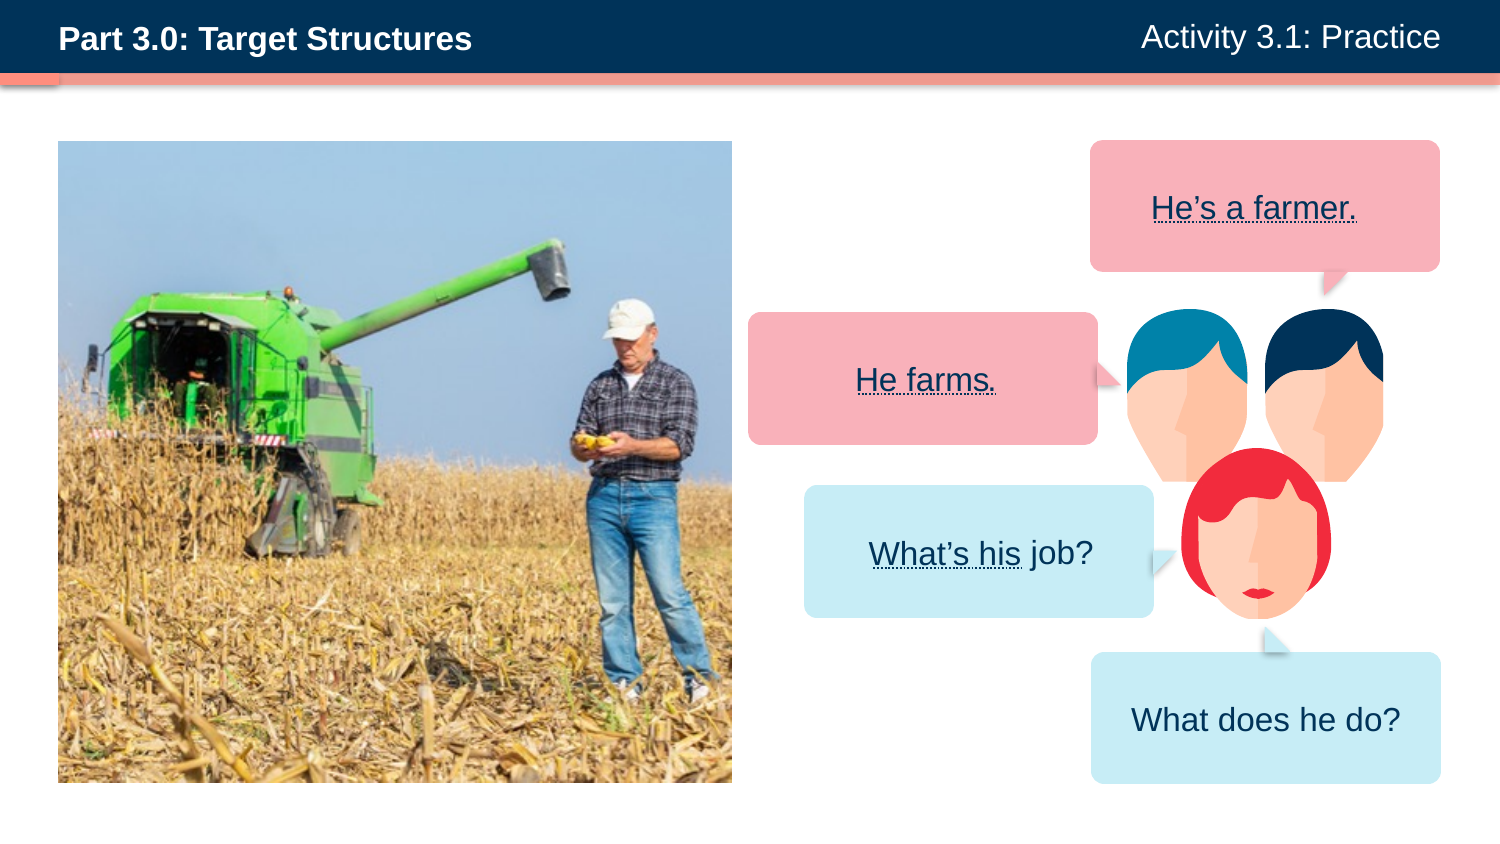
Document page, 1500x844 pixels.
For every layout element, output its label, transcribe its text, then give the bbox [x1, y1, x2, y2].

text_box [1104, 627, 1429, 772]
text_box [0, 72, 1500, 86]
text_box Activity 3.1: Practice [910, 15, 1442, 59]
picture [1126, 308, 1183, 361]
text_box [0, 0, 1500, 72]
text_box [760, 324, 1122, 432]
picture [1126, 308, 1384, 619]
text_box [1102, 152, 1427, 296]
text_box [816, 498, 1178, 606]
picture [58, 141, 732, 783]
text_box Part 3.0: Target Structures [58, 17, 907, 58]
